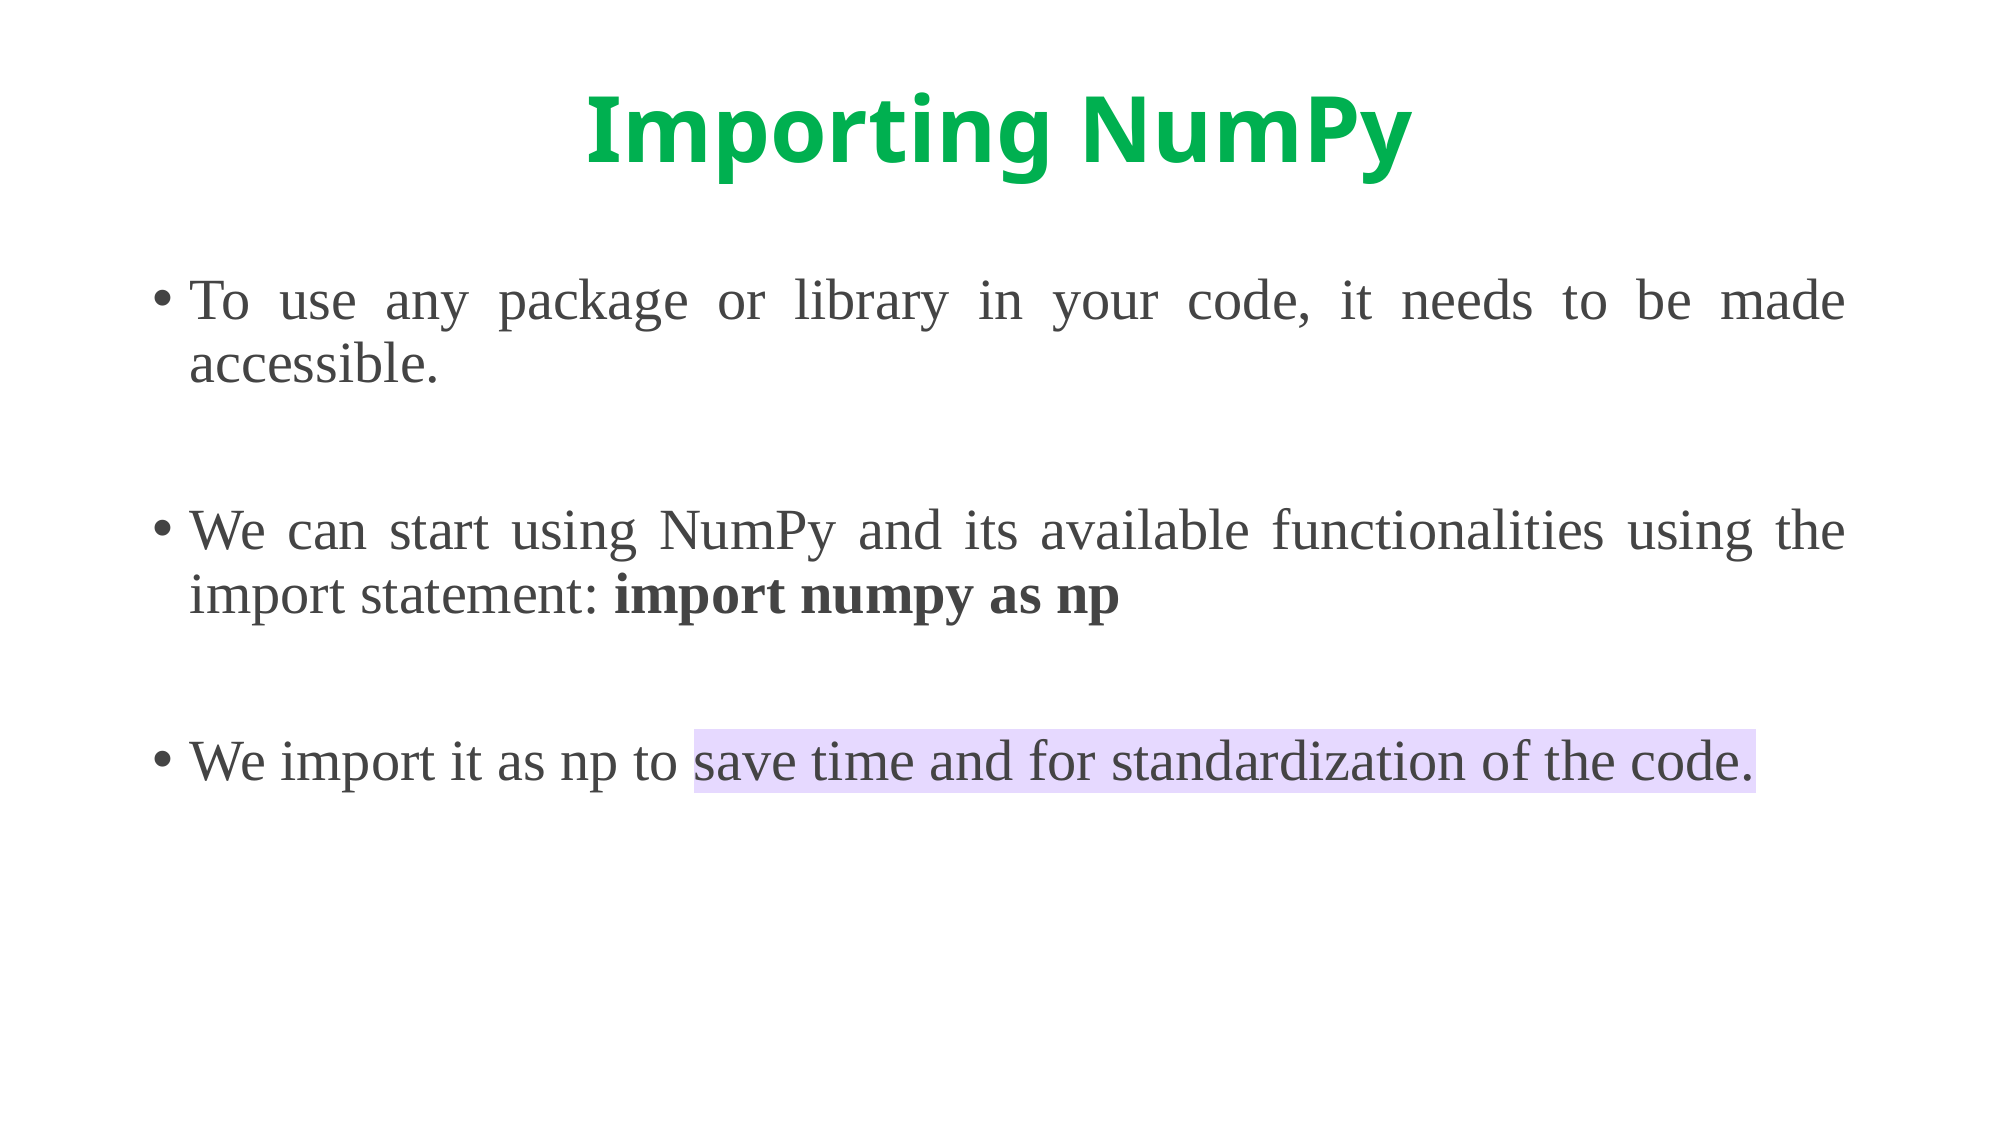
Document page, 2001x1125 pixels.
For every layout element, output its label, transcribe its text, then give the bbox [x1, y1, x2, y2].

title Importing NumPy [137, 59, 1863, 207]
list To use any package or library in your code, it needs to be made accessible. We can start using NumPy and its available functionalities using the import statement: import numpy as np We import it as np to save time and for standardization of the code. [137, 261, 1863, 1014]
